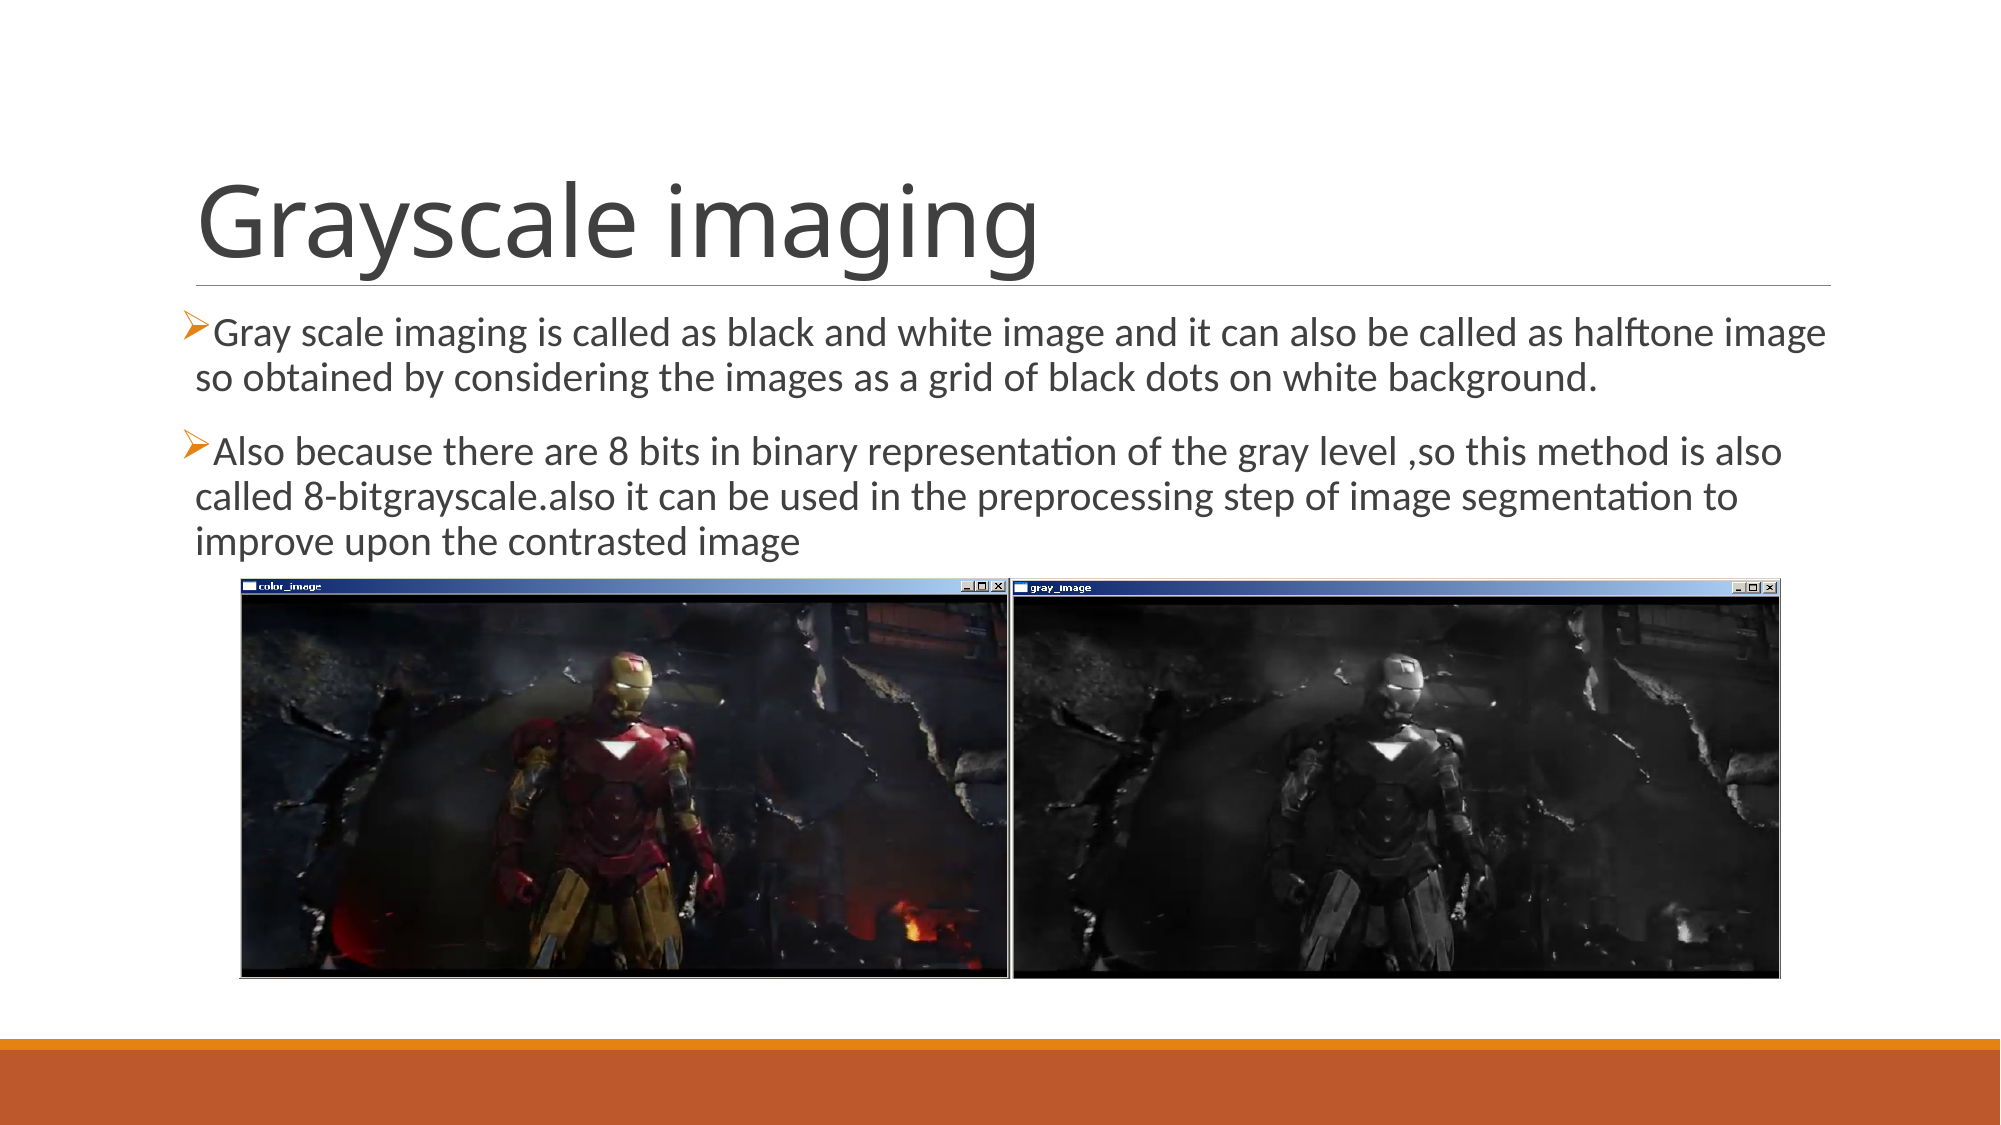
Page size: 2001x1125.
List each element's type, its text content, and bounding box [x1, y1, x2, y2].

title Grayscale imaging [180, 47, 1830, 285]
list Gray scale imaging is called as black and white image and it can also be called as halftone image so obtained by considering the images as a grid of black dots on white background. Also because there are 8 bits in binary representation of the gray level ,so this method is also called 8-bitgrayscale.also it can be used in the preprocessing step of image segmentation to improve upon the contrasted image [180, 302, 1830, 963]
picture [238, 577, 1782, 980]
